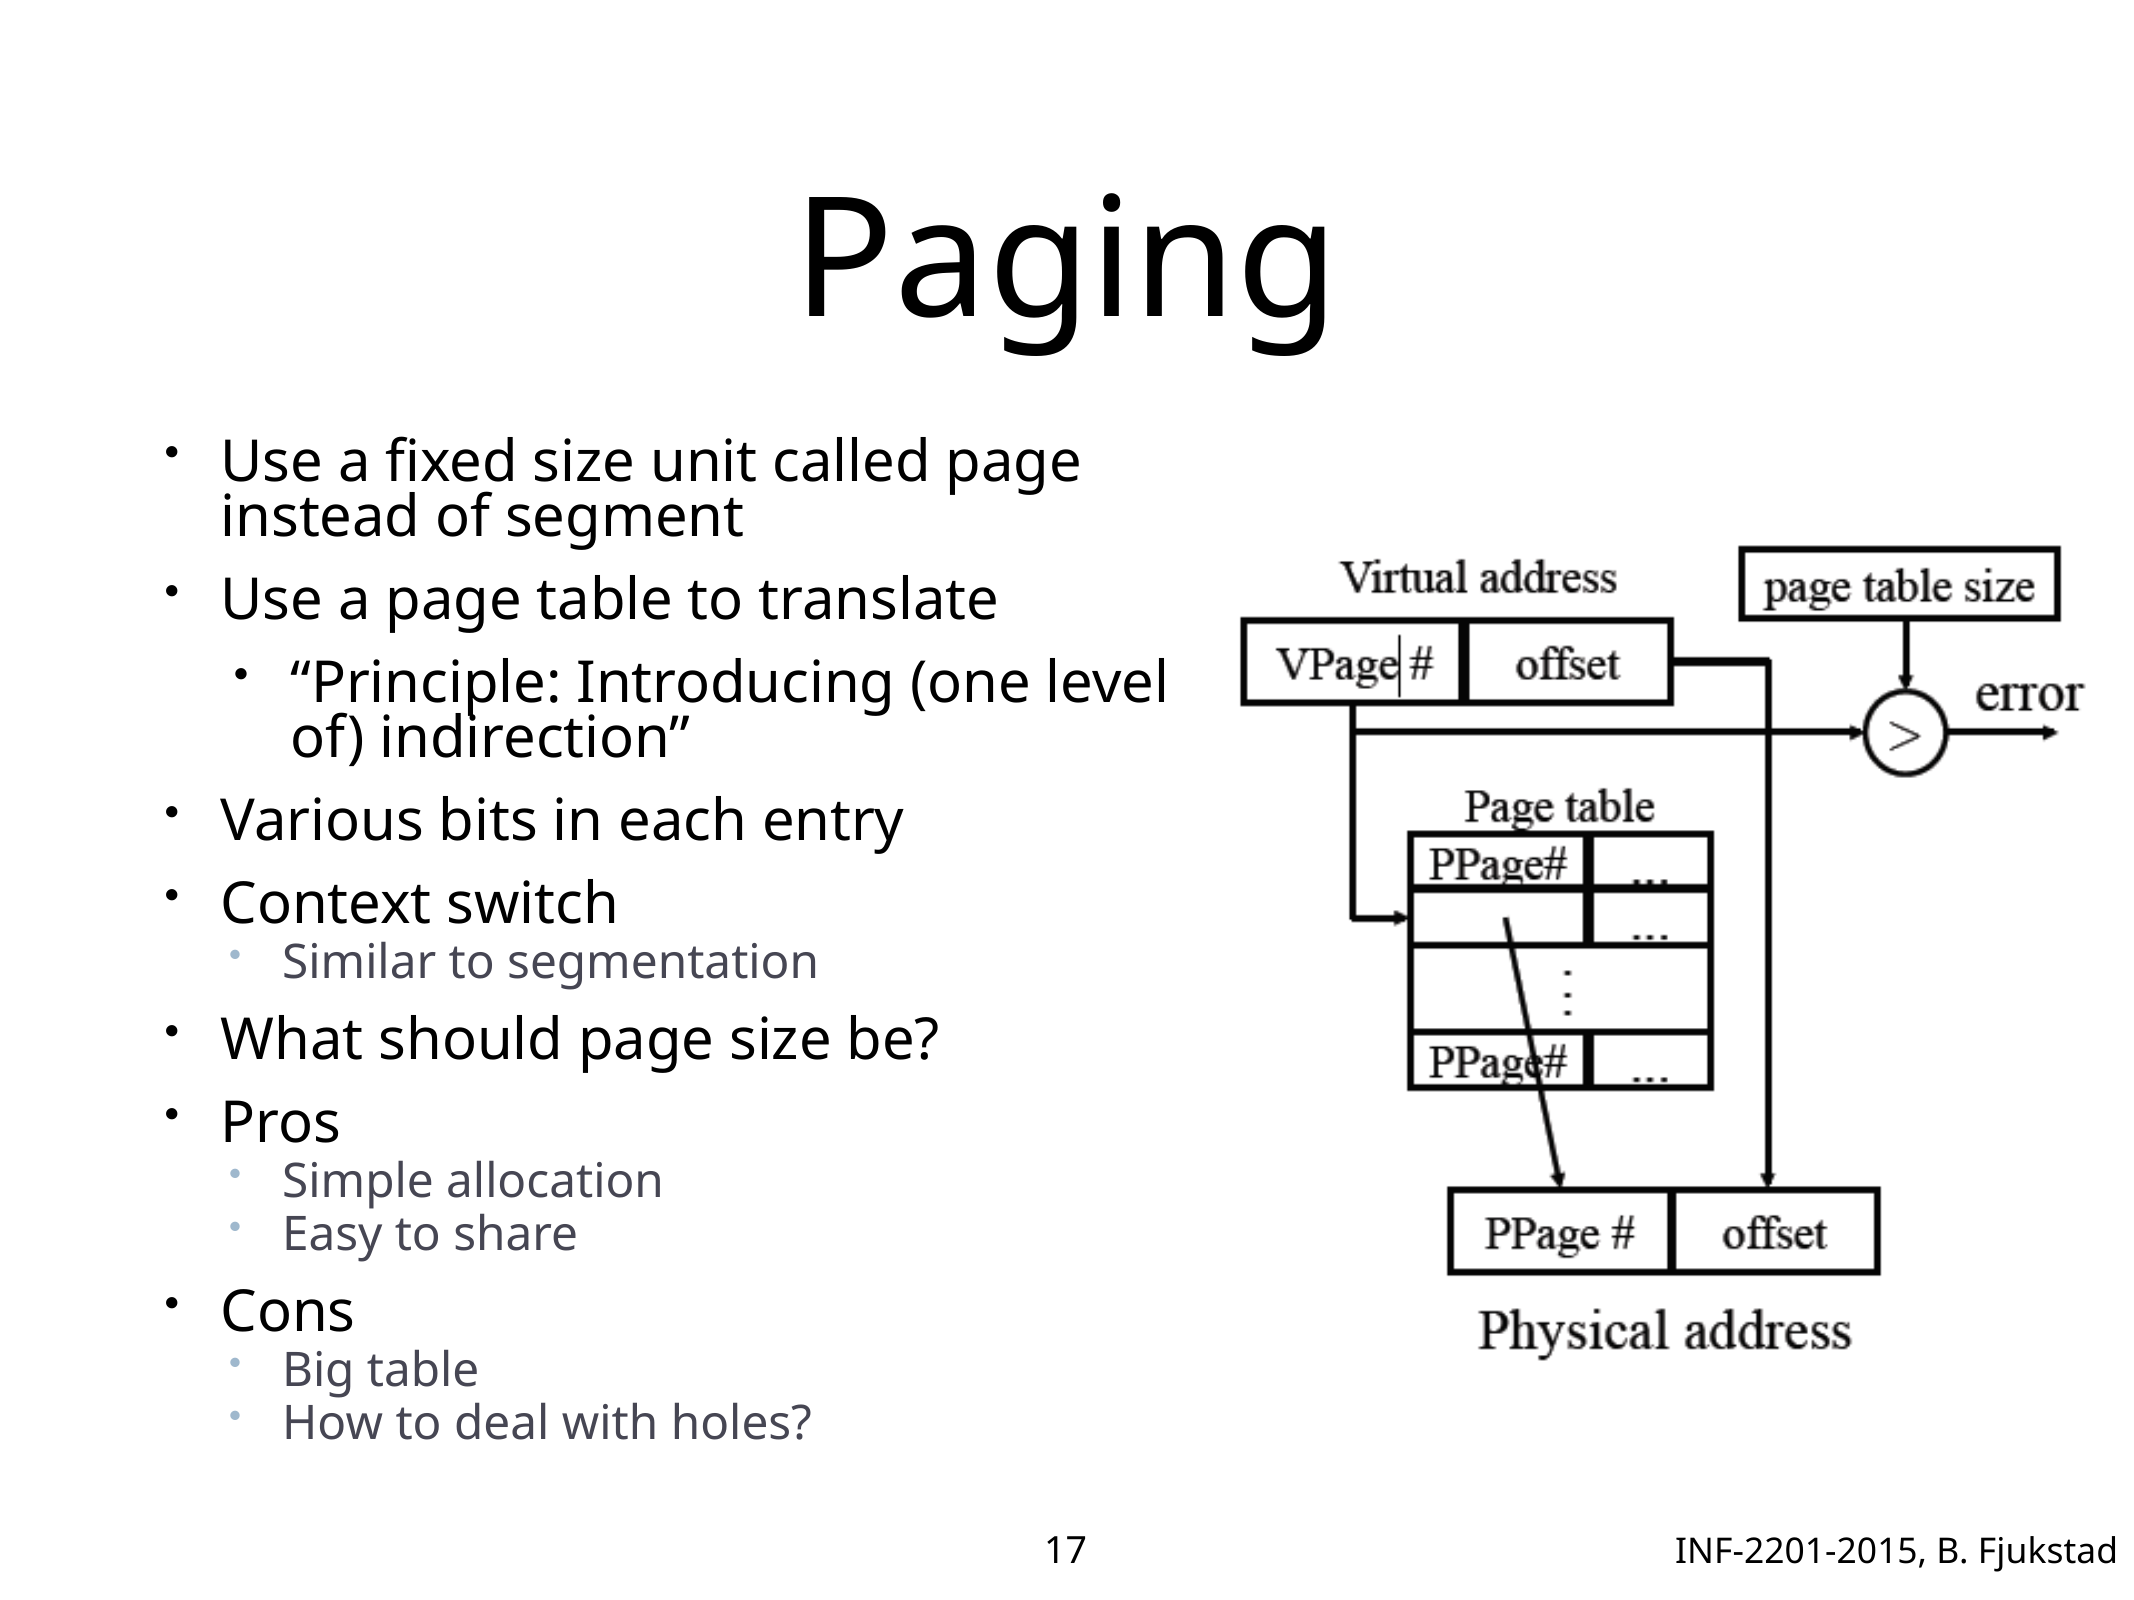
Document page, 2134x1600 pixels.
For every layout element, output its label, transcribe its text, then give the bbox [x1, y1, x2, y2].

slide_number 17 [1034, 1517, 1097, 1581]
list Use a fixed size unit called page instead of segment Use a page table to translate “Principle: Introducing (one level of) indirection” Various bits in each entry Context switch Similar to segmentation What should page size be? Pros Simple allocation Easy to share Cons Big table How to deal with holes? [155, 426, 1221, 1459]
picture [1229, 511, 2098, 1374]
title Paging [155, 72, 1978, 428]
